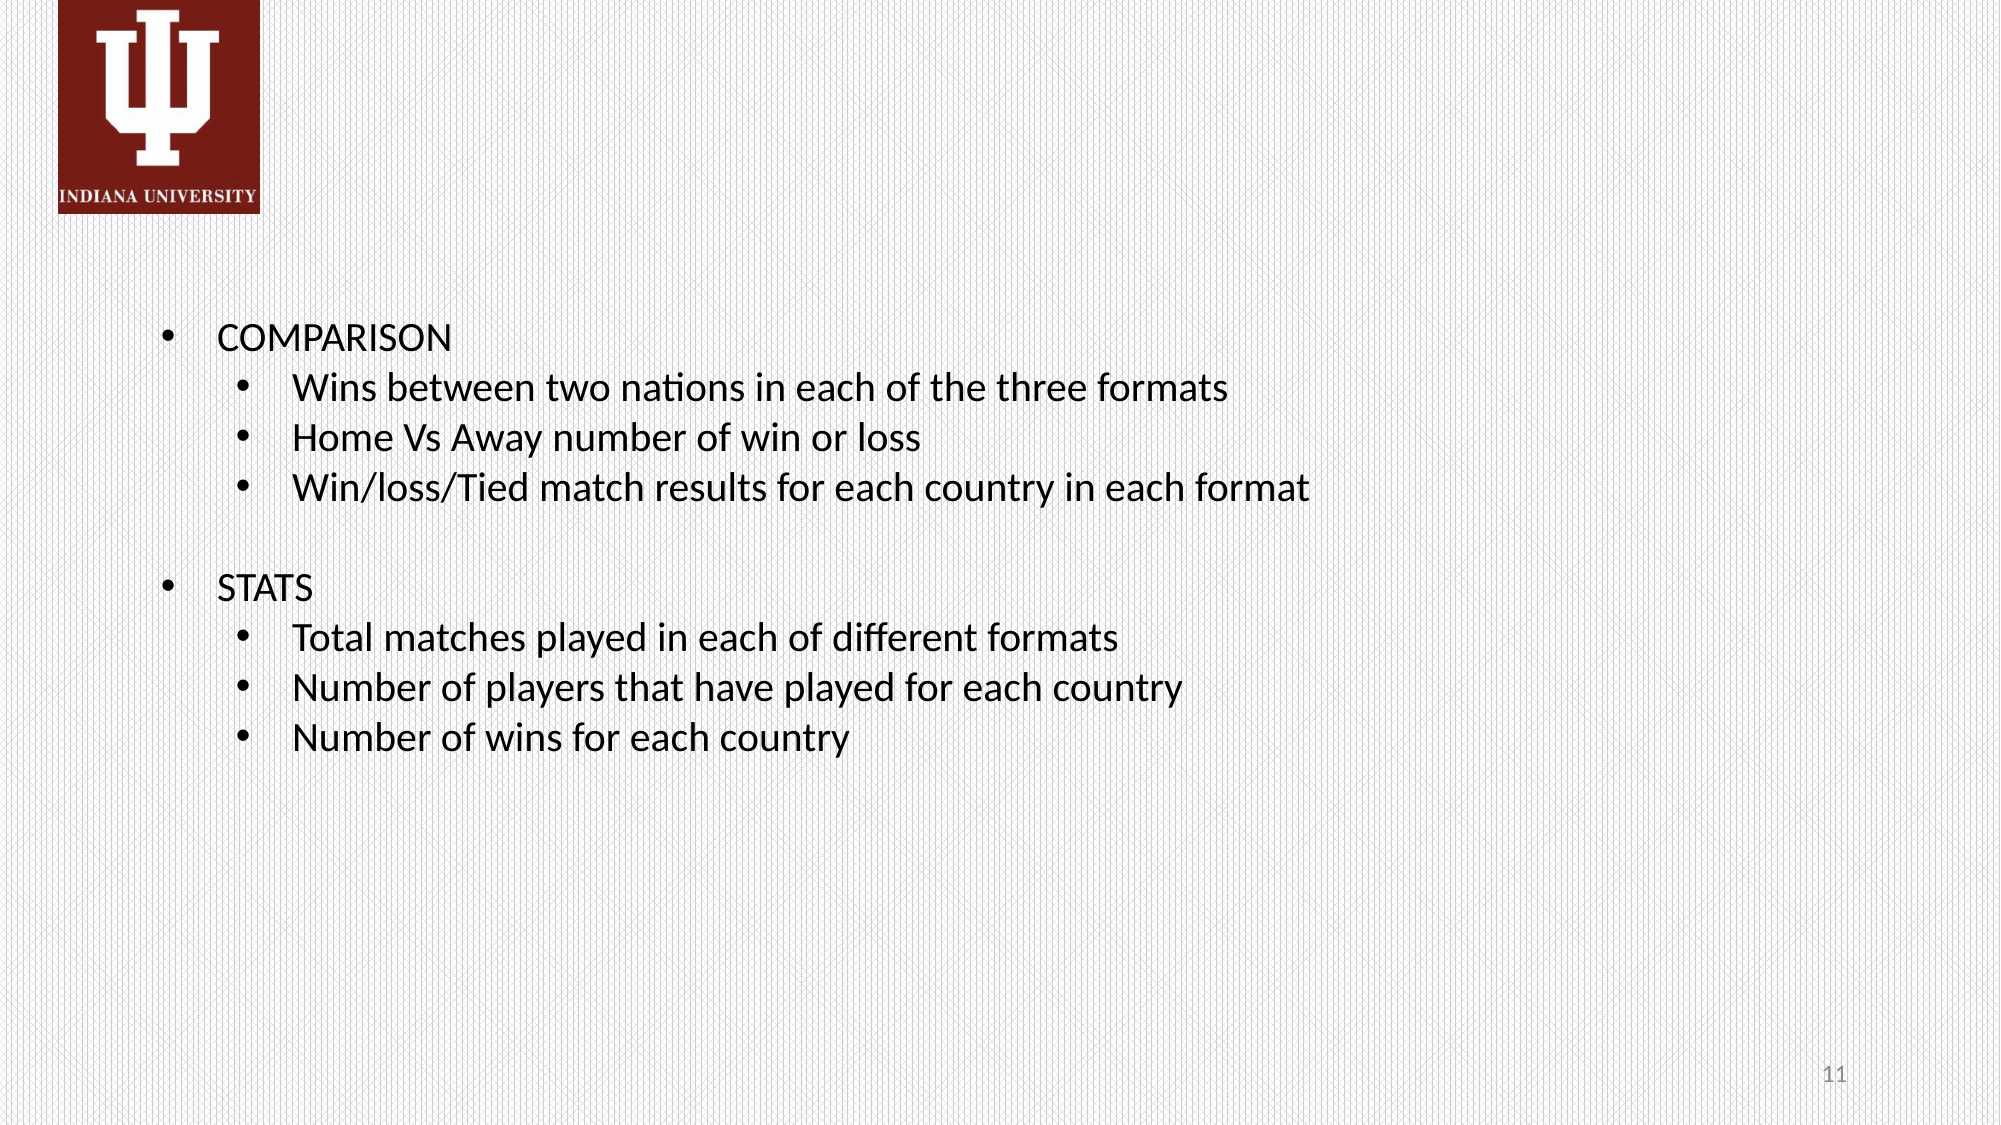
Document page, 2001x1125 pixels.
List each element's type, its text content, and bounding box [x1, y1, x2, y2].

slide_number 11 [1412, 1042, 1863, 1103]
text_box COMPARISON Wins between two nations in each of the three formats Home Vs Away number of win or loss Win/loss/Tied match results for each country in each format STATS Total matches played in each of different formats Number of players that have played for each country Number of wins for each country [146, 252, 1883, 768]
picture [58, 0, 260, 214]
